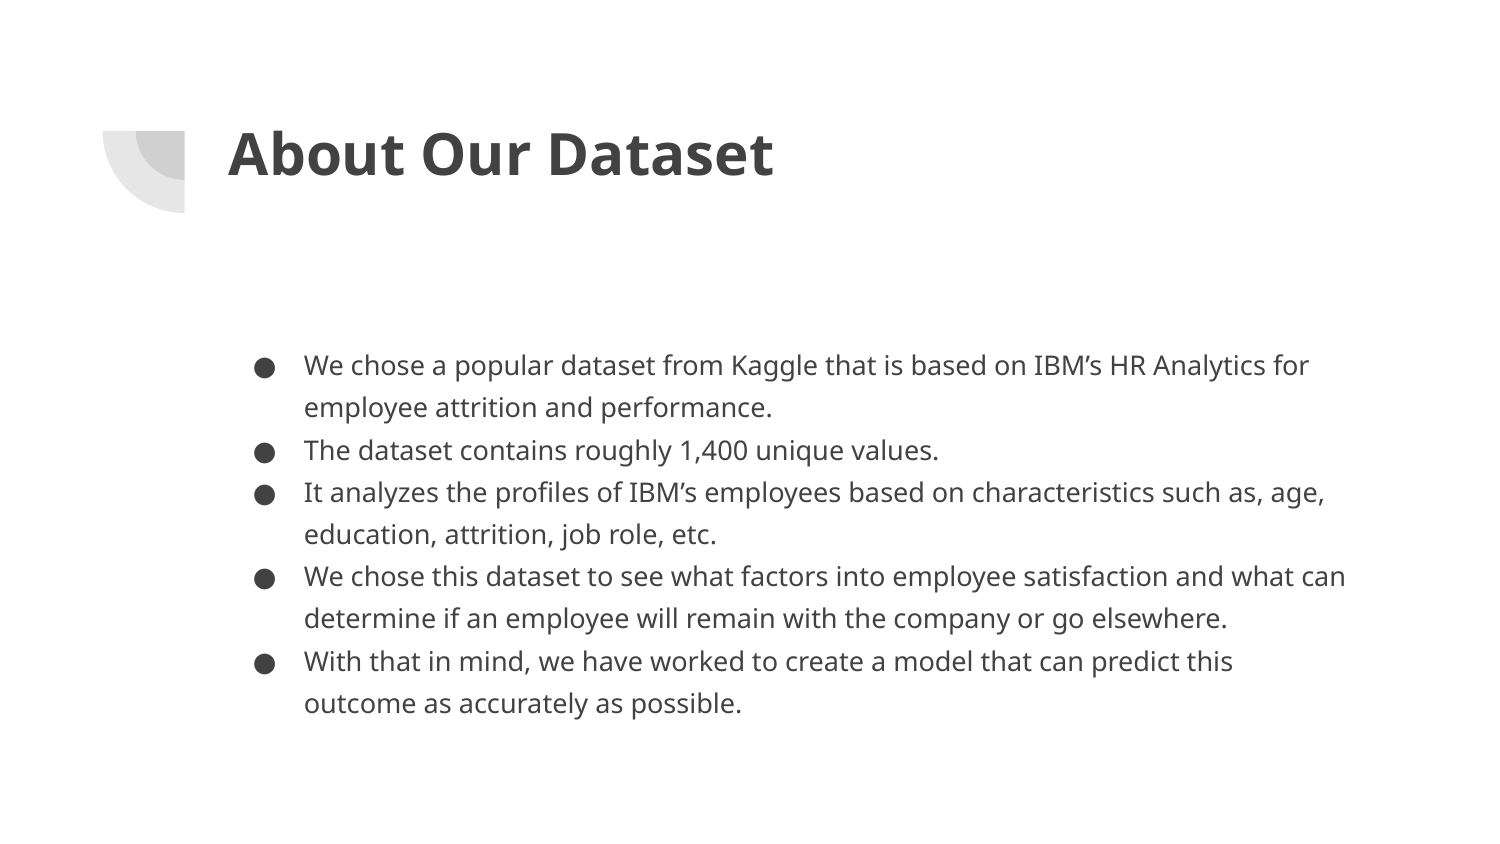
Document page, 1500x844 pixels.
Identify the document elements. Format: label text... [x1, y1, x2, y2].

title About Our Dataset [213, 98, 1368, 263]
list We chose a popular dataset from Kaggle that is based on IBM’s HR Analytics for employee attrition and performance. The dataset contains roughly 1,400 unique values. It analyzes the profiles of IBM’s employees based on characteristics such as, age, education, attrition, job role, etc. We chose this dataset to see what factors into employee satisfaction and what can determine if an employee will remain with the company or go elsewhere. With that in mind, we have worked to create a model that can predict this outcome as accurately as possible. [213, 326, 1368, 744]
